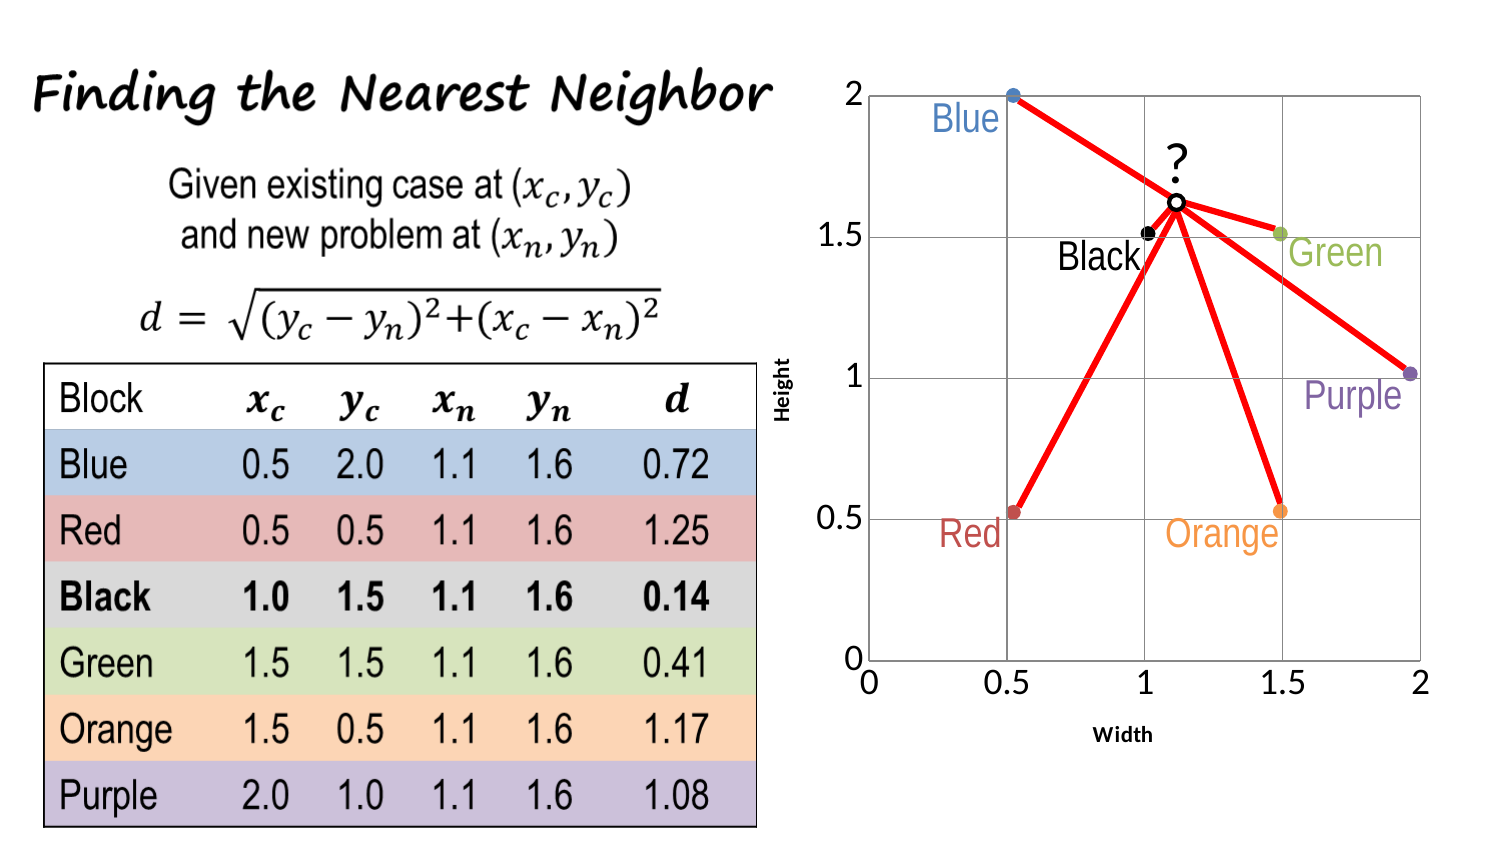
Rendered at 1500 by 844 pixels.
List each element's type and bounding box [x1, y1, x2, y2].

chart [757, 62, 1445, 781]
picture [0, 0, 801, 844]
